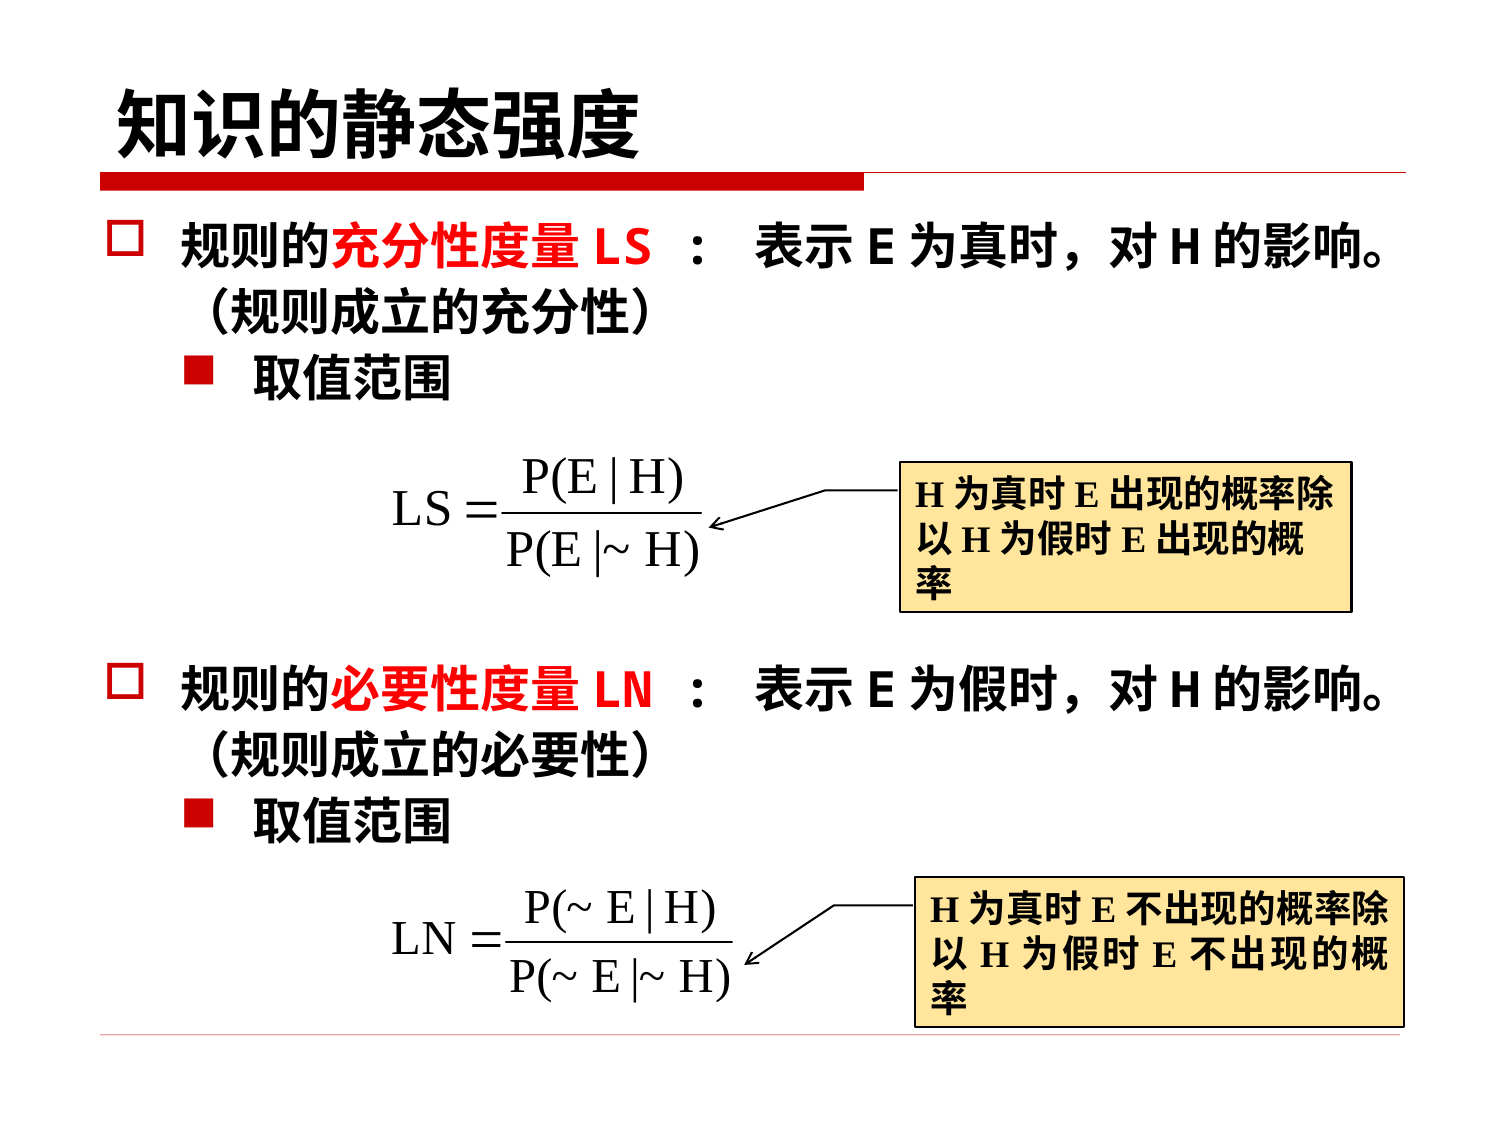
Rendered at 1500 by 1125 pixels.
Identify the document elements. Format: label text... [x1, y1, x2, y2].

text_box H为真时E出现的概率除以H为假时E出现的概率 [900, 462, 1352, 613]
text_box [383, 877, 741, 1012]
text_box H为真时E不出现的概率除以H为假时E不出现的概率 [915, 877, 1405, 1028]
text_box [383, 443, 711, 587]
title 知识的静态强度 [101, 58, 1376, 175]
list 规则的充分性度量LS : 表示E为真时，对H的影响。（规则成立的充分性） 取值范围 规则的必要性度量LN : 表示E为假时，对H的影响。（规则成立的必要性） 取值范围 [88, 201, 1405, 1035]
